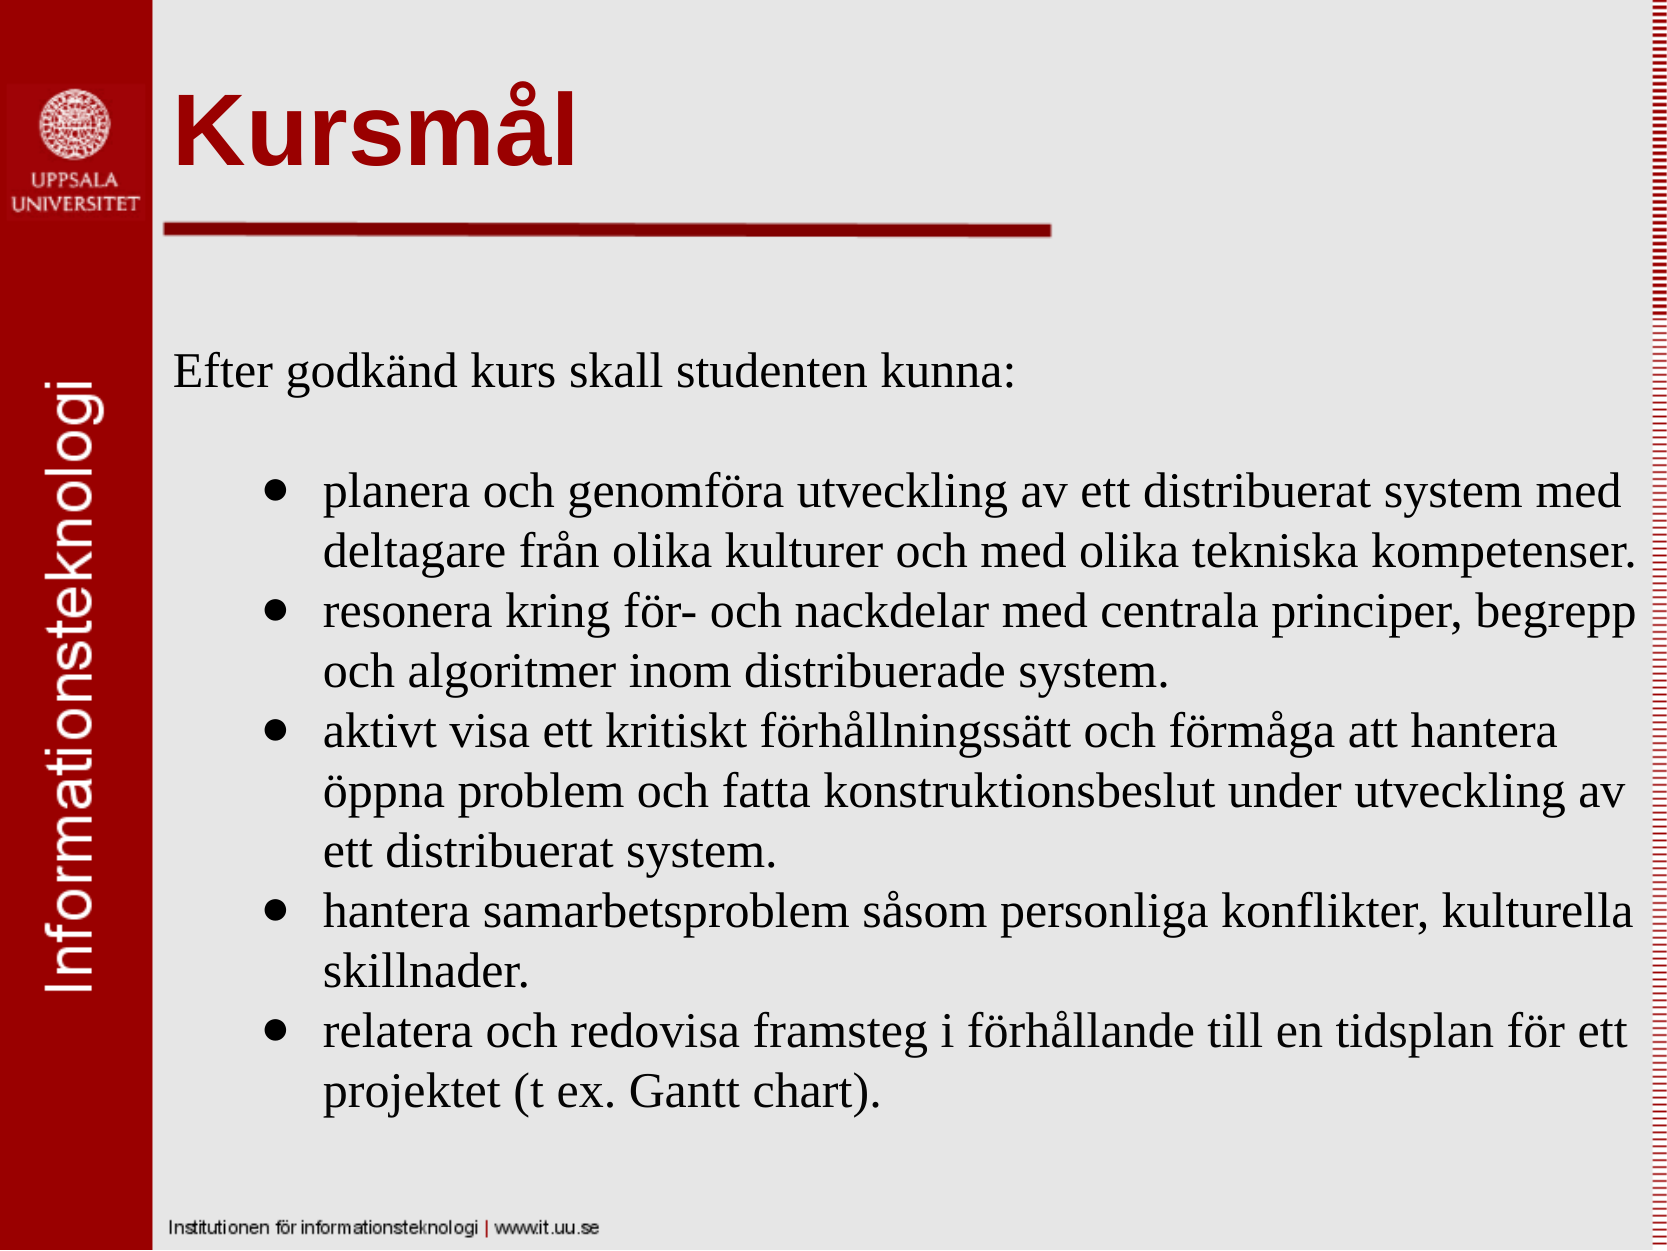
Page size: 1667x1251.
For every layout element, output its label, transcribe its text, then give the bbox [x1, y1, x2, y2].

picture [0, 0, 1667, 1250]
list Efter godkänd kurs skall studenten kunna: planera och genomföra utveckling av ett distribuerat system med deltagare från olika kulturer och med olika tekniska kompetenser. resonera kring för- och nackdelar med centrala principer, begrepp och algoritmer inom distribuerade system. aktivt visa ett kritiskt förhållningssätt och förmåga att hantera öppna problem och fatta konstruktionsbeslut under utveckling av ett distribuerat system. hantera samarbetsproblem såsom personliga konflikter, kulturella skillnader. relatera och redovisa framsteg i förhållande till en tidsplan för ett projektet (t ex. Gantt chart). [166, 249, 1653, 1206]
title Kursmål [166, 50, 1657, 236]
